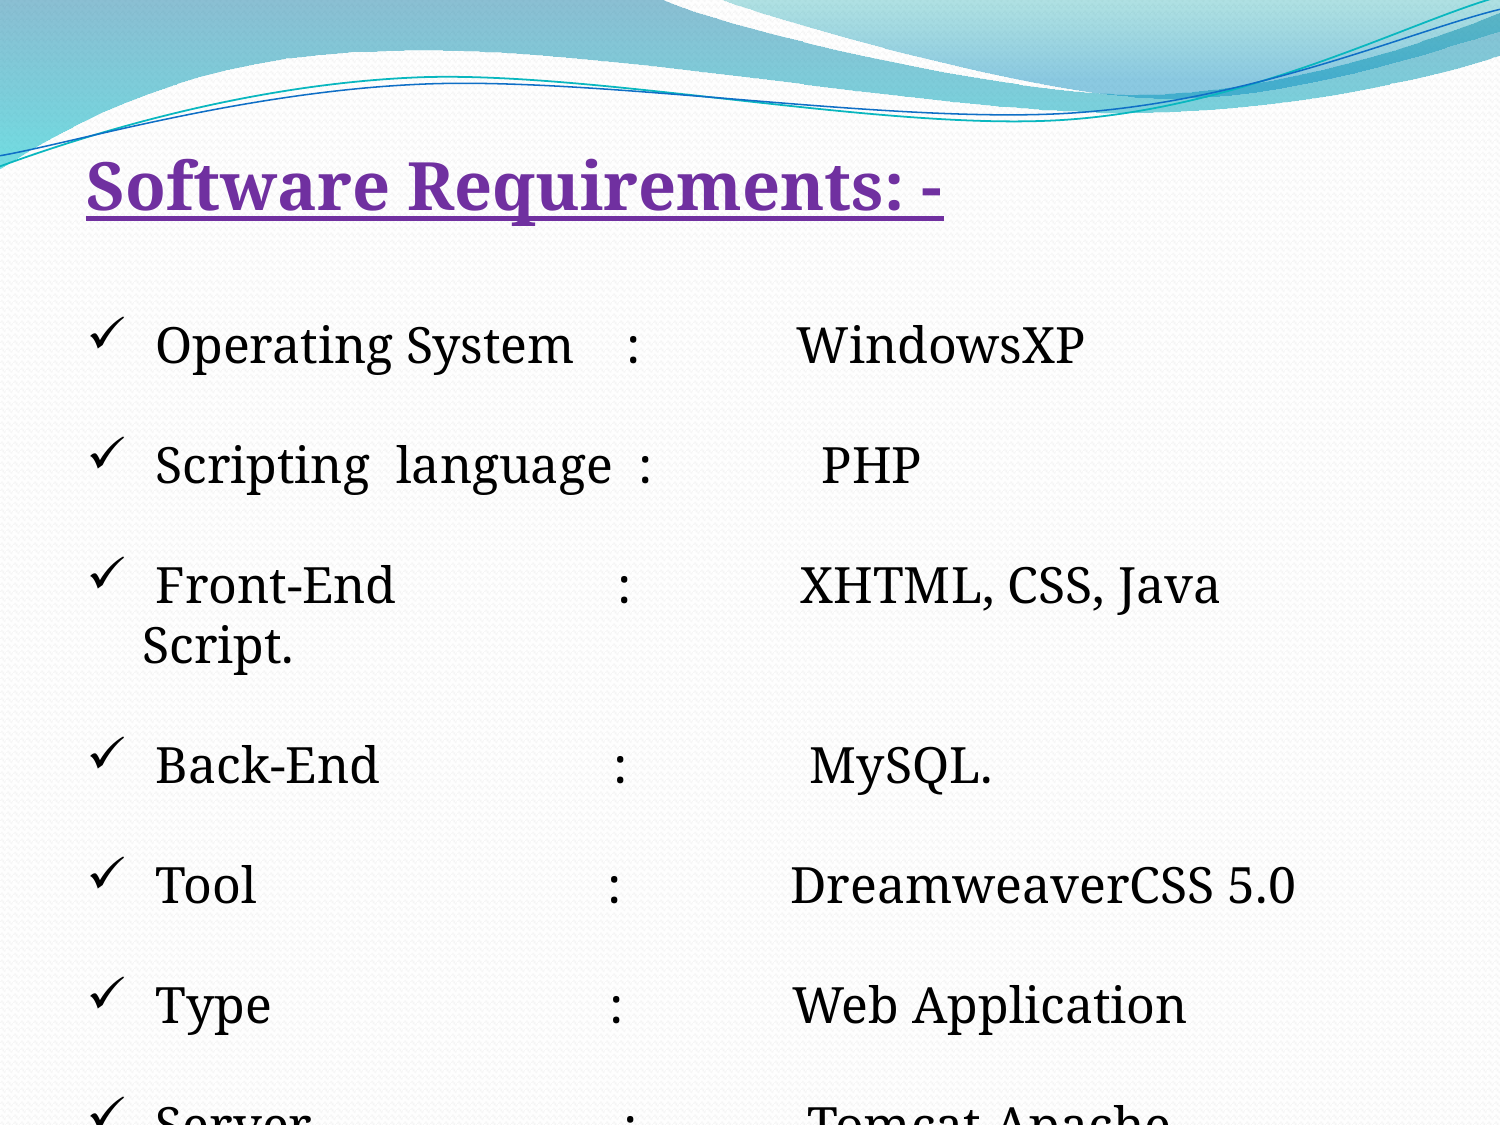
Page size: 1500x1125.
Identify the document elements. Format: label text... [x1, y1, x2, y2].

text_box Software Requirements: - Operating System : WindowsXP Scripting language : PHP Front-End : XHTML, CSS, Java Script. Back-End : MySQL. Tool : DreamweaverCSS 5.0 Type : Web Application Server : Tomcat Apache. [71, 136, 1334, 1125]
